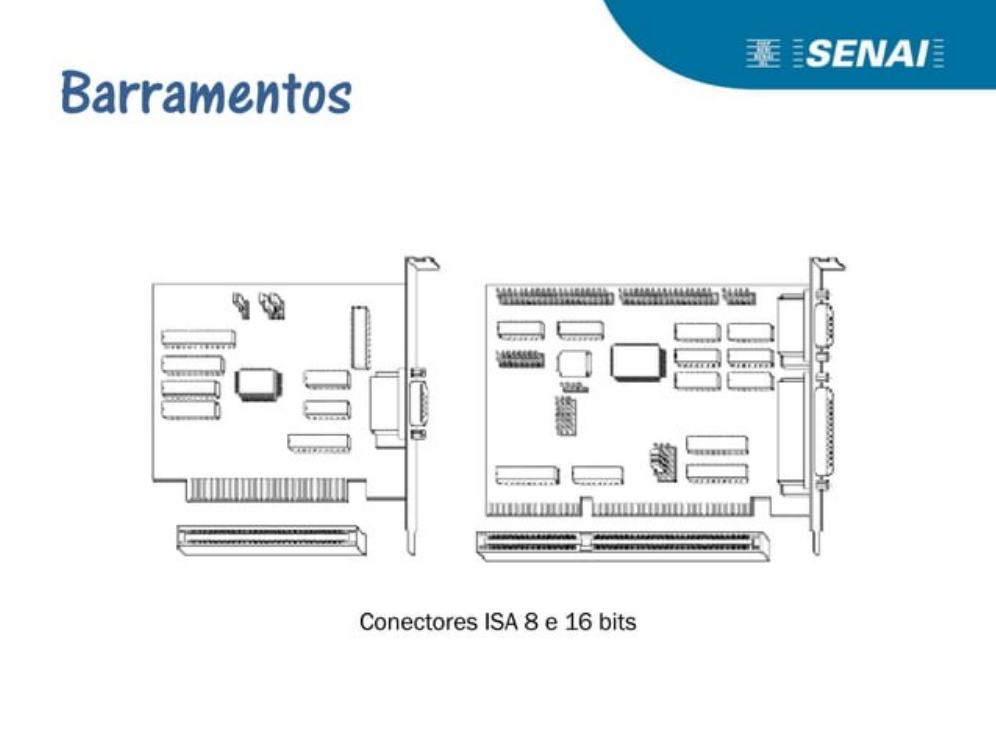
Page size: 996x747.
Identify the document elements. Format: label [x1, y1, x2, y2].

picture [793, 45, 803, 49]
picture [793, 38, 943, 71]
picture [746, 38, 781, 67]
picture [49, 0, 996, 638]
picture [933, 38, 943, 42]
